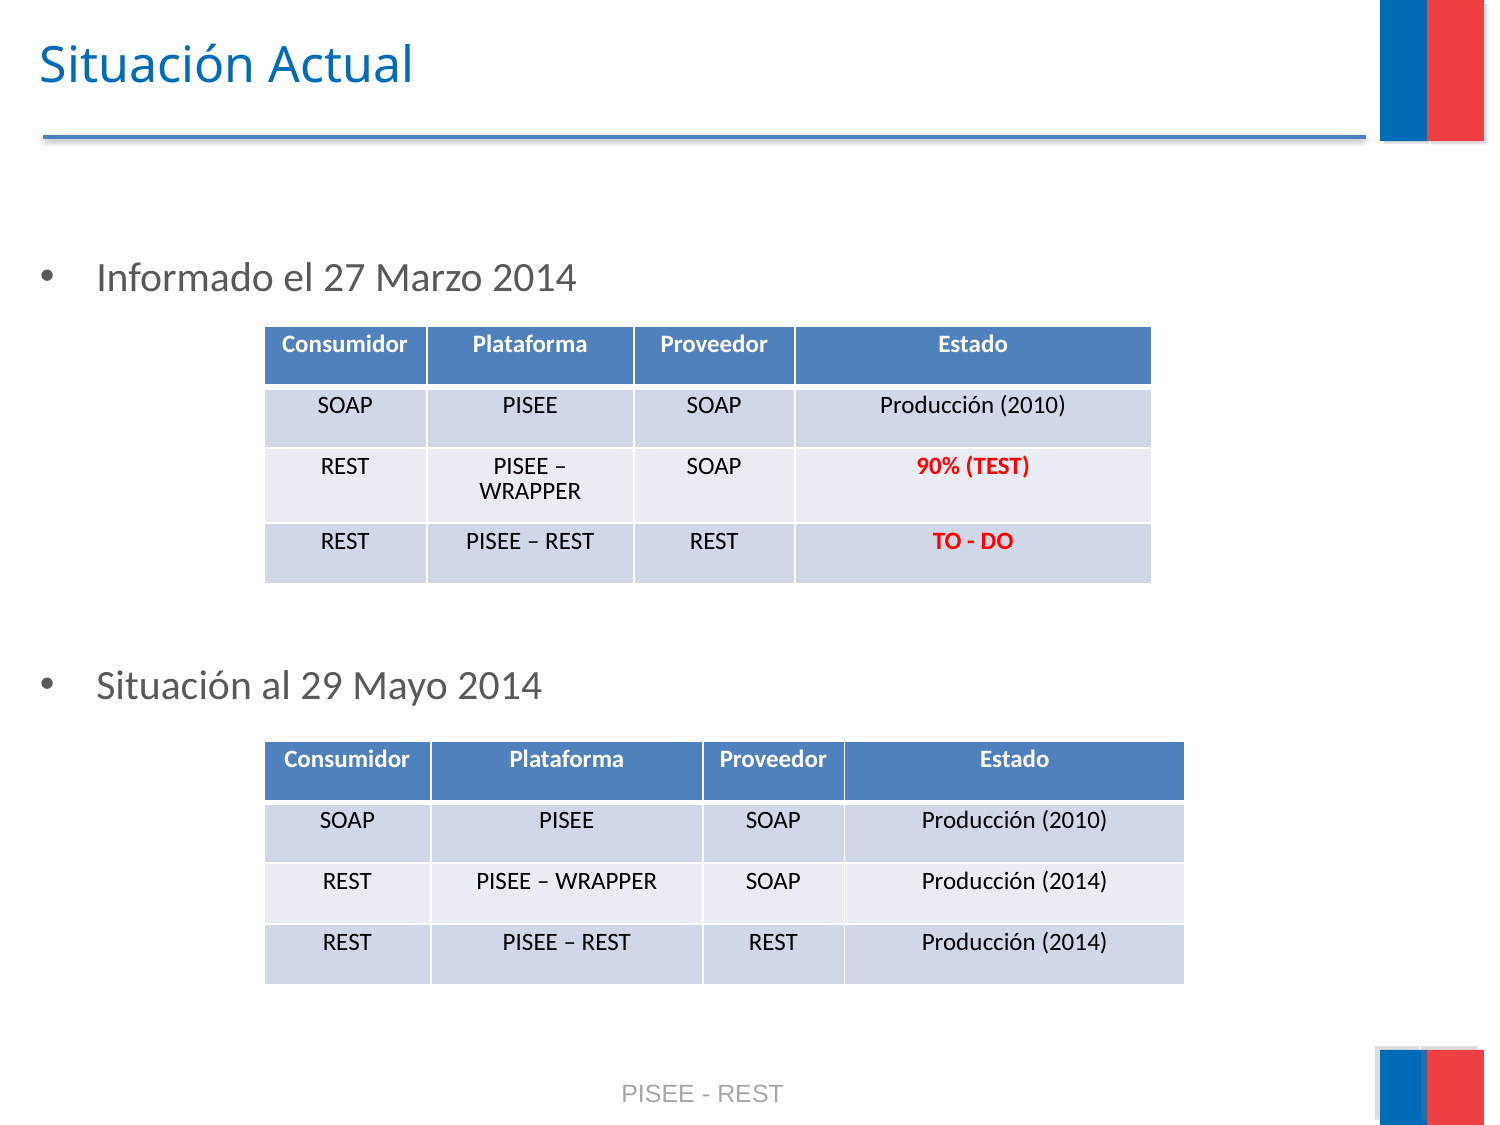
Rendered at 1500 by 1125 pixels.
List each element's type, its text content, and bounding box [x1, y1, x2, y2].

table_cell REST [265, 864, 430, 923]
text_box Informado el 27 Marzo 2014 Situación al 29 Mayo 2014 [24, 242, 1367, 985]
table_cell SOAP [704, 864, 844, 923]
table_cell SOAP [635, 390, 794, 447]
table_cell Producción (2010) [796, 390, 1151, 447]
table_cell SOAP [635, 449, 794, 522]
title Situación Actual [24, 24, 1365, 213]
table_header Consumidor [265, 742, 430, 800]
table_cell Producción (2014) [845, 864, 1184, 923]
table_header Proveedor [704, 742, 844, 800]
table_cell 90% (TEST) [796, 449, 1151, 522]
table_cell PISEE – WRAPPER [432, 864, 702, 923]
table_cell TO - DO [796, 524, 1151, 583]
table_cell REST [635, 524, 794, 583]
table_cell PISEE – REST [428, 524, 633, 583]
table_cell PISEE [428, 390, 633, 447]
table_cell Producción (2010) [845, 805, 1184, 862]
table_cell Producción (2014) [845, 925, 1184, 984]
table_cell SOAP [265, 805, 430, 862]
table_cell SOAP [704, 805, 844, 862]
table_cell REST [265, 449, 426, 522]
table_header Estado [845, 742, 1184, 800]
text_box PISEE - REST [41, 1070, 1365, 1116]
table_cell PISEE – REST [432, 925, 702, 984]
table_cell REST [265, 524, 426, 583]
table_header Plataforma [428, 327, 633, 384]
table_cell REST [265, 925, 430, 984]
table_cell SOAP [265, 390, 426, 447]
table_cell PISEE – WRAPPER [428, 449, 633, 522]
table_cell REST [704, 925, 844, 984]
table_header Plataforma [432, 742, 702, 800]
table_header Estado [796, 327, 1151, 384]
table_header Consumidor [265, 327, 426, 384]
table_header Proveedor [635, 327, 794, 384]
table_cell PISEE [432, 805, 702, 862]
